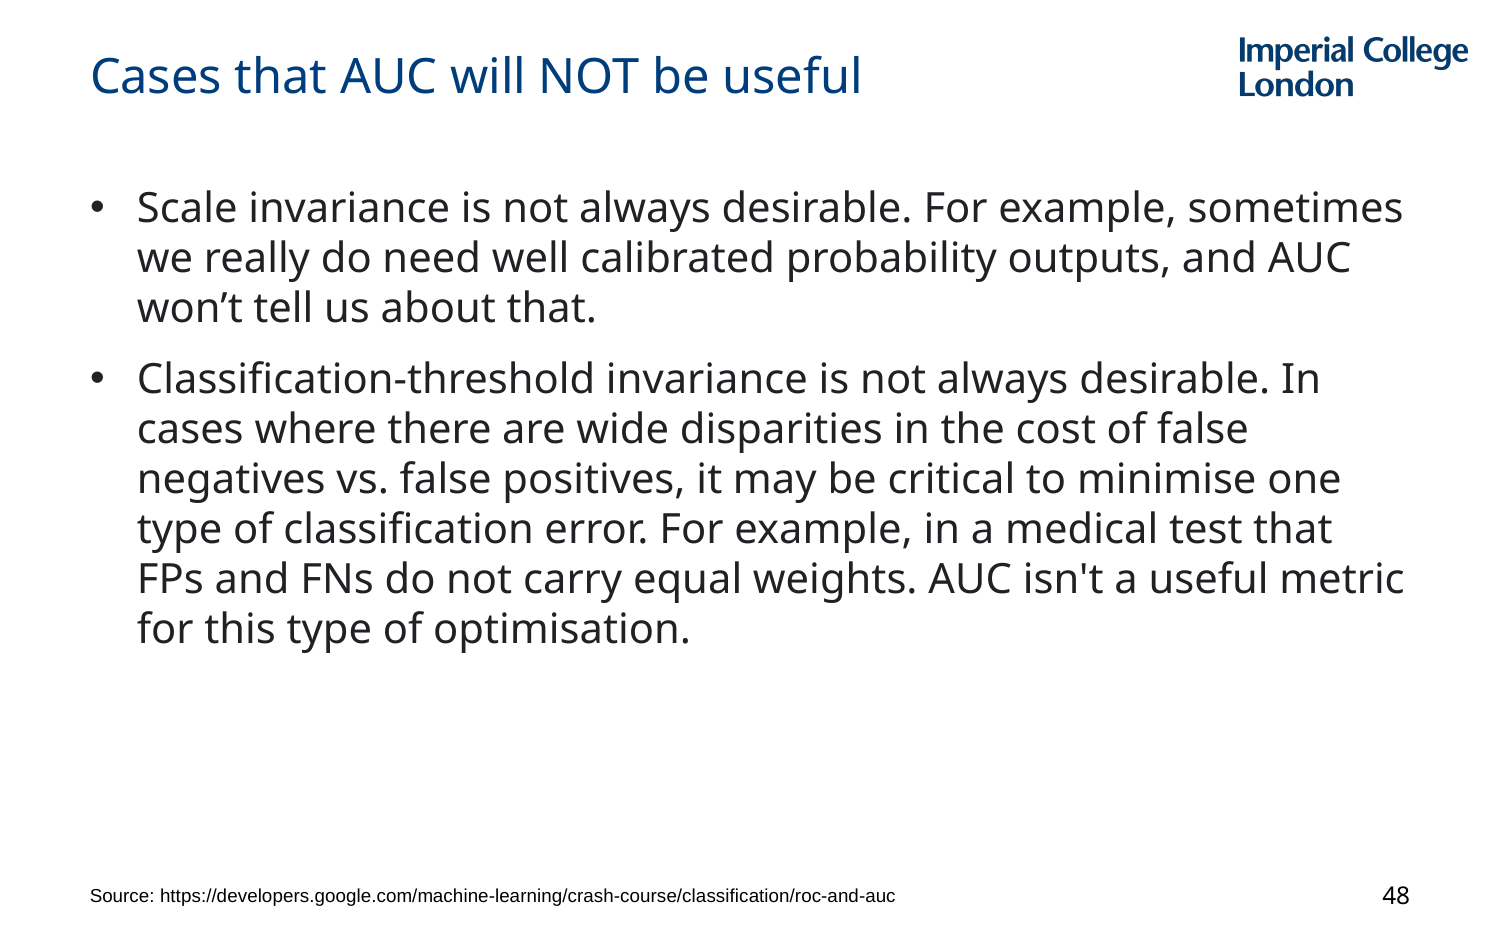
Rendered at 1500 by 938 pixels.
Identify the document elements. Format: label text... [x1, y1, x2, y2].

picture [1425, 18, 1486, 114]
title Cases that AUC will NOT be useful [75, 0, 1425, 153]
text_box Source: https://developers.google.com/machine-learning/crash-course/classification/roc-and-auc [75, 876, 982, 914]
slide_number 48 [1074, 872, 1426, 920]
list Scale invariance is not always desirable. For example, sometimes we really do need well calibrated probability outputs, and AUC won’t tell us about that. Classification-threshold invariance is not always desirable. In cases where there are wide disparities in the cost of false negatives vs. false positives, it may be critical to minimise one type of classification error. For example, in a medical test that FPs and FNs do not carry equal weights. AUC isn't a useful metric for this type of optimisation. [75, 173, 1425, 853]
